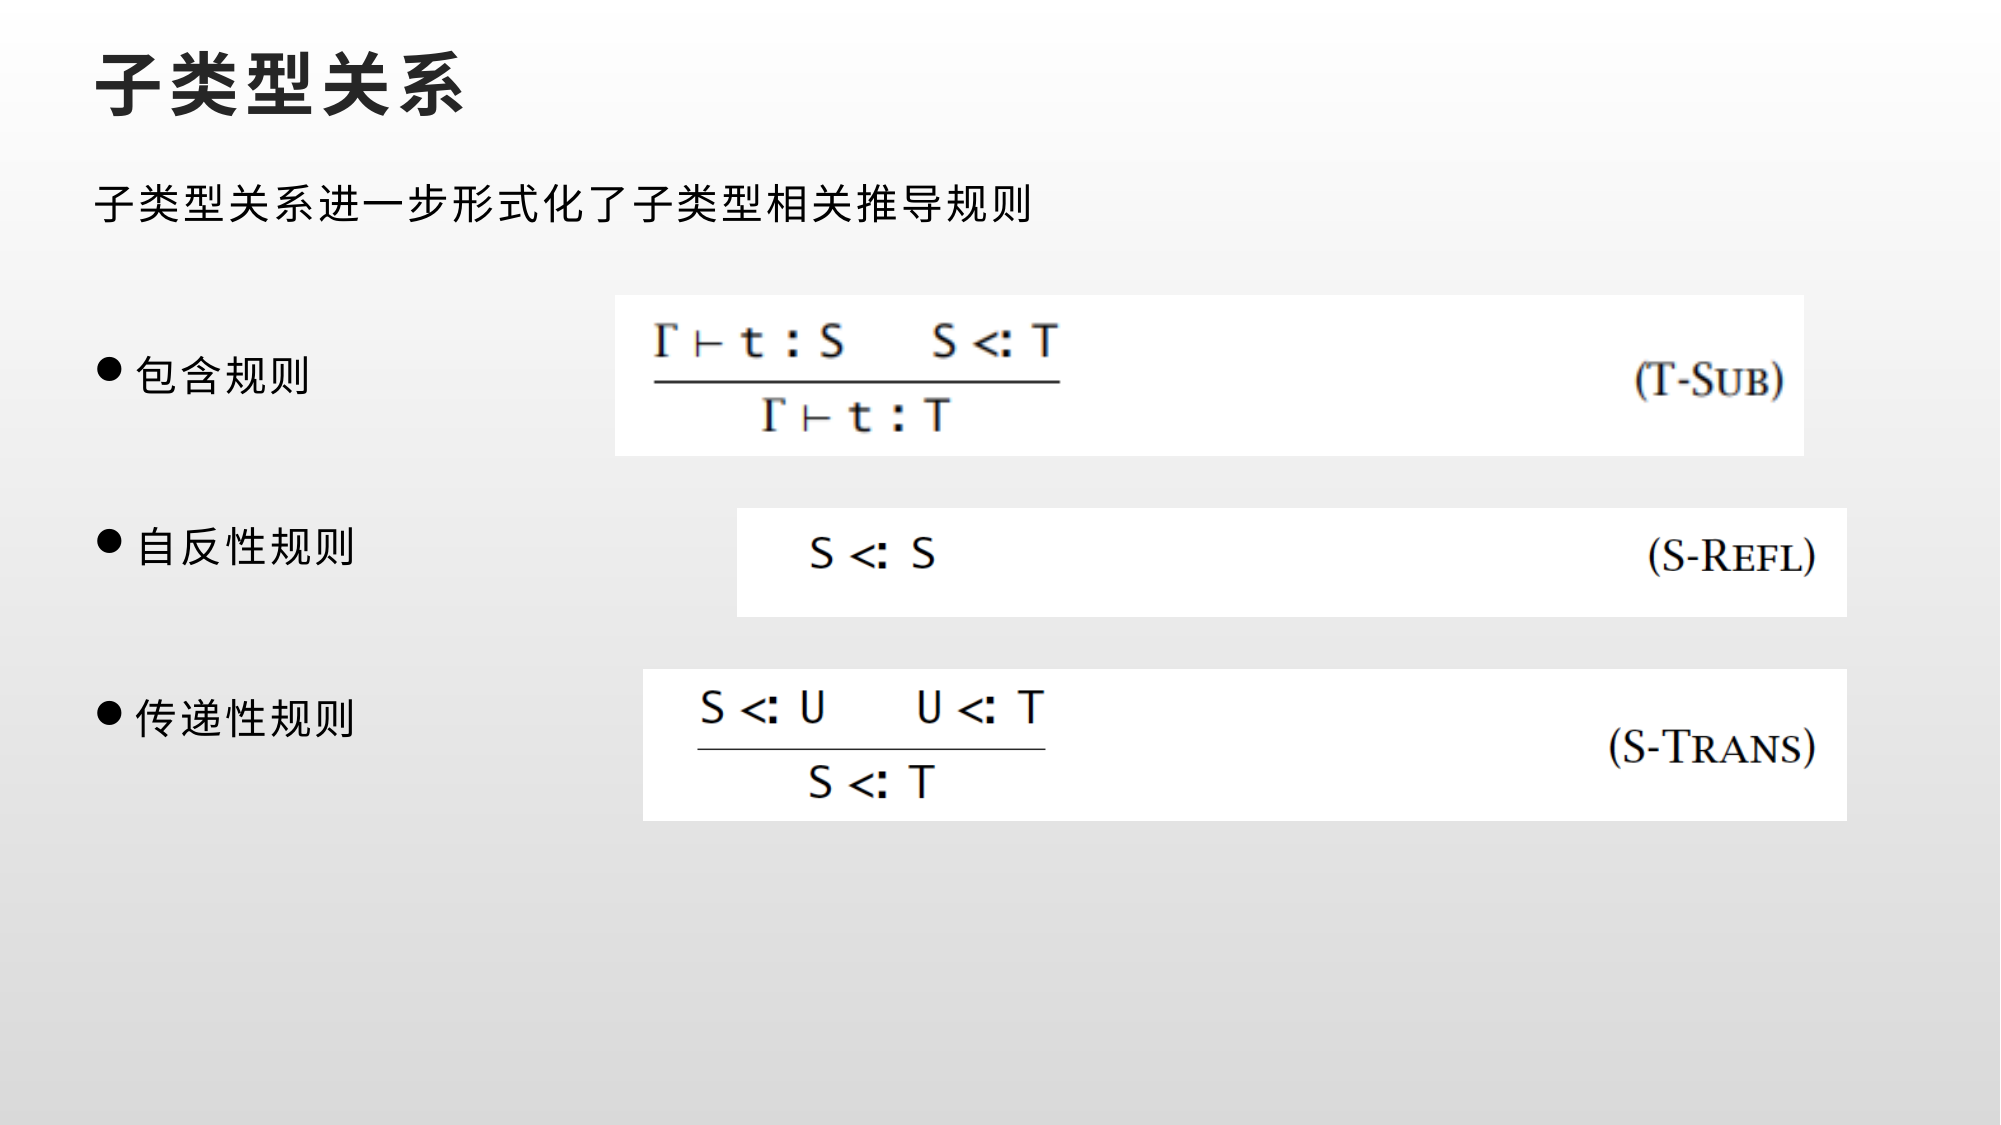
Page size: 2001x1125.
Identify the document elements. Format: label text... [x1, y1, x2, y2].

title 子类型关系 [78, 32, 1804, 133]
picture [615, 295, 1804, 456]
list 子类型关系进一步形式化了子类型相关推导规则 包含规则 自反性规则 传递性规则 [78, 154, 1863, 1125]
picture [737, 508, 1847, 617]
picture [643, 669, 1847, 821]
